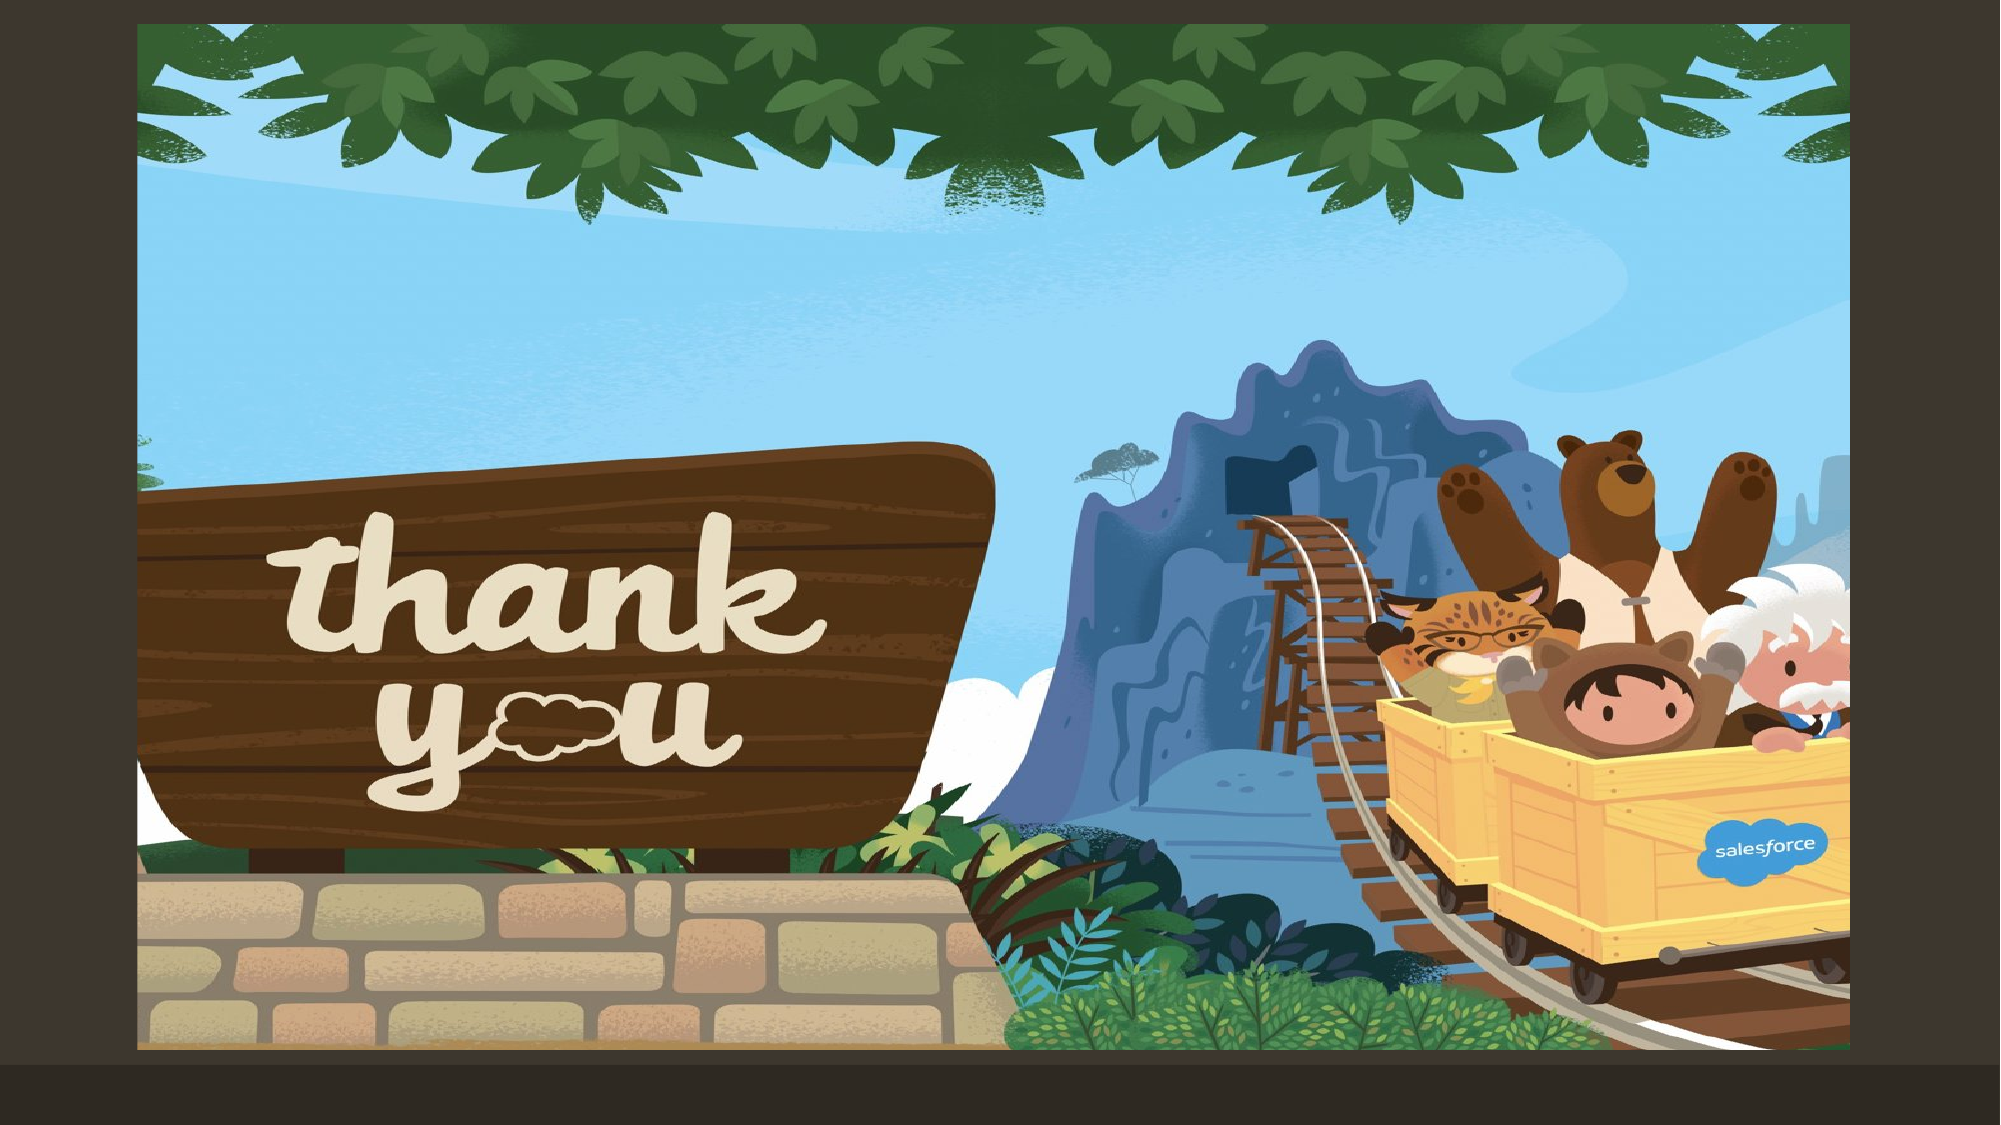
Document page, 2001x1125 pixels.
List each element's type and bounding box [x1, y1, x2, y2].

picture [137, 24, 1850, 1050]
